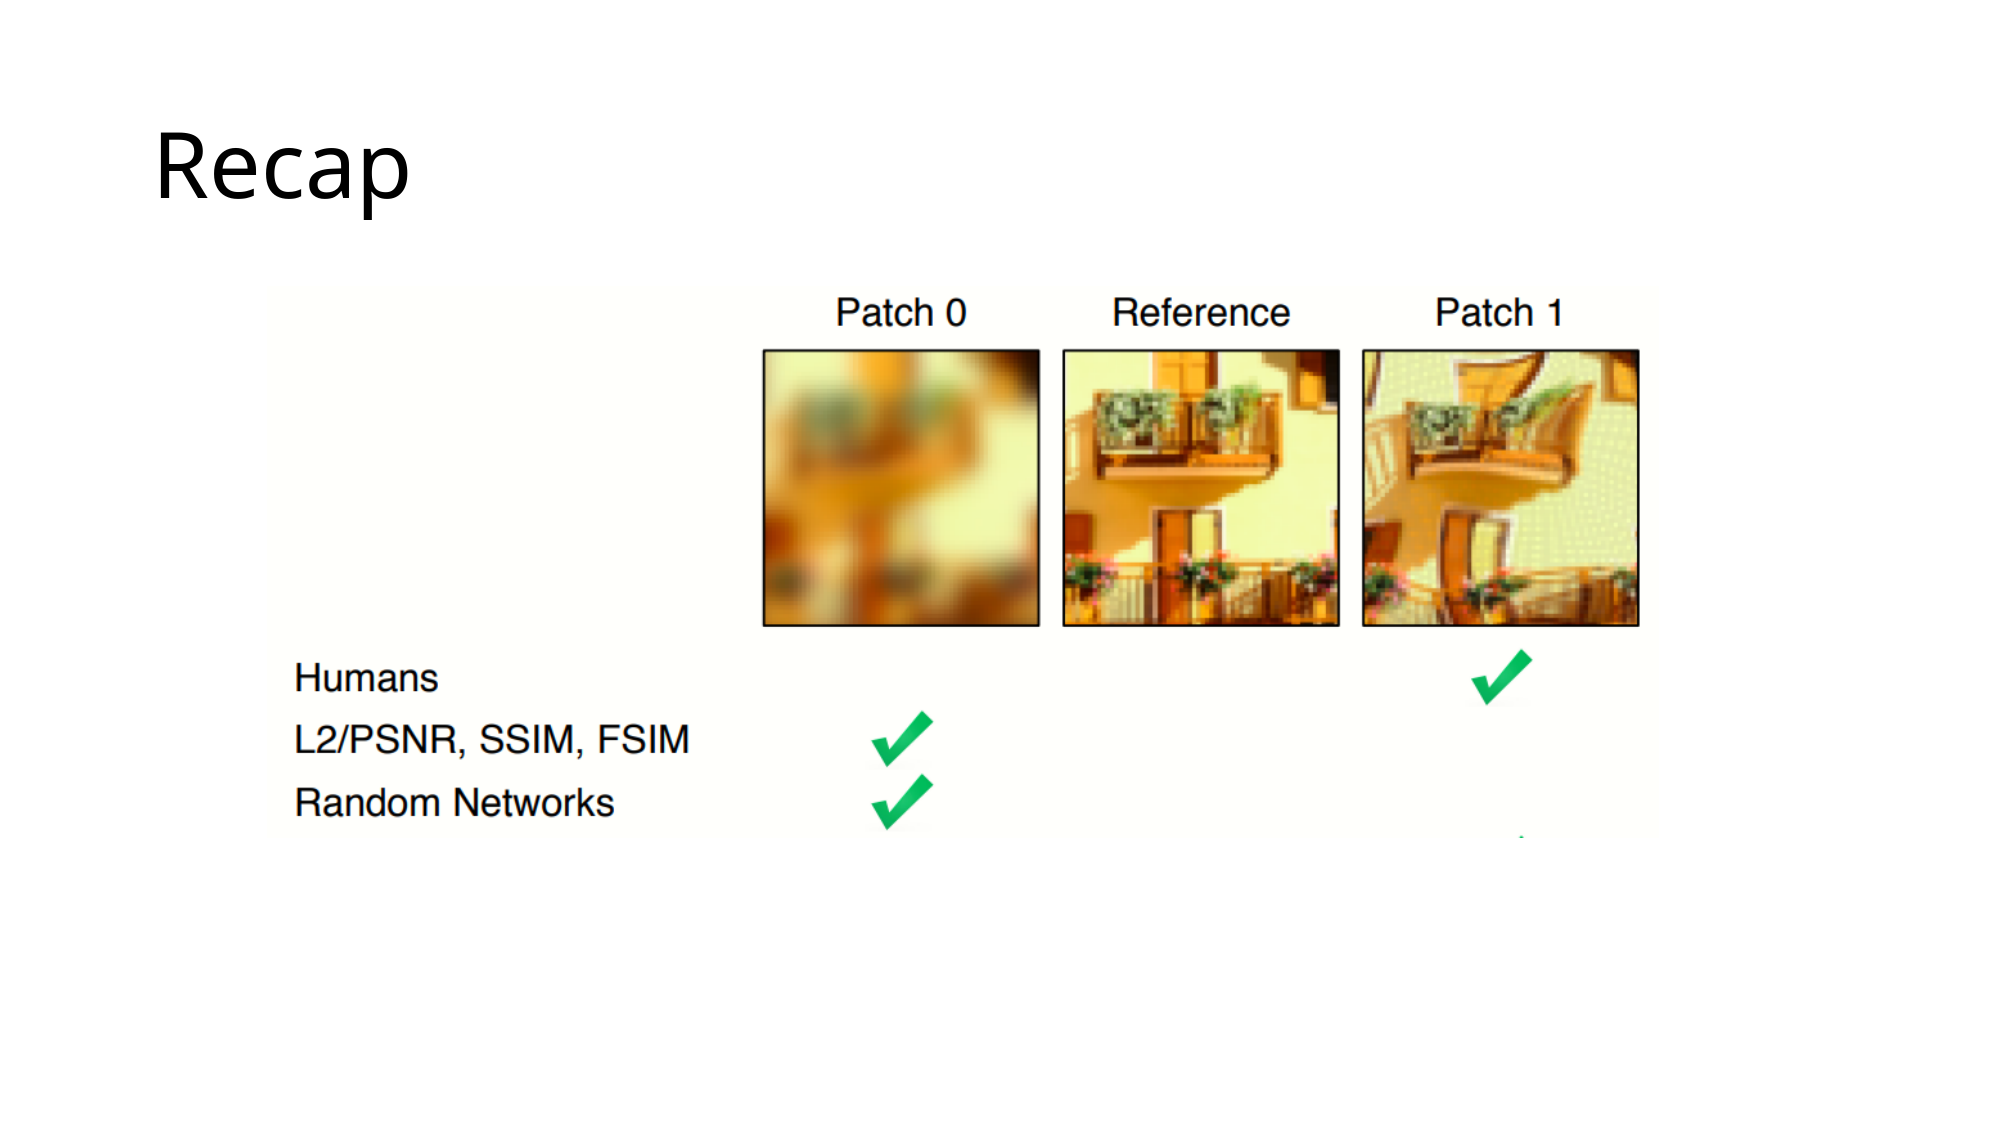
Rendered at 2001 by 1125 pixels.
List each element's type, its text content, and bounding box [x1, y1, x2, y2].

title Recap [137, 59, 1863, 278]
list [267, 286, 1659, 838]
